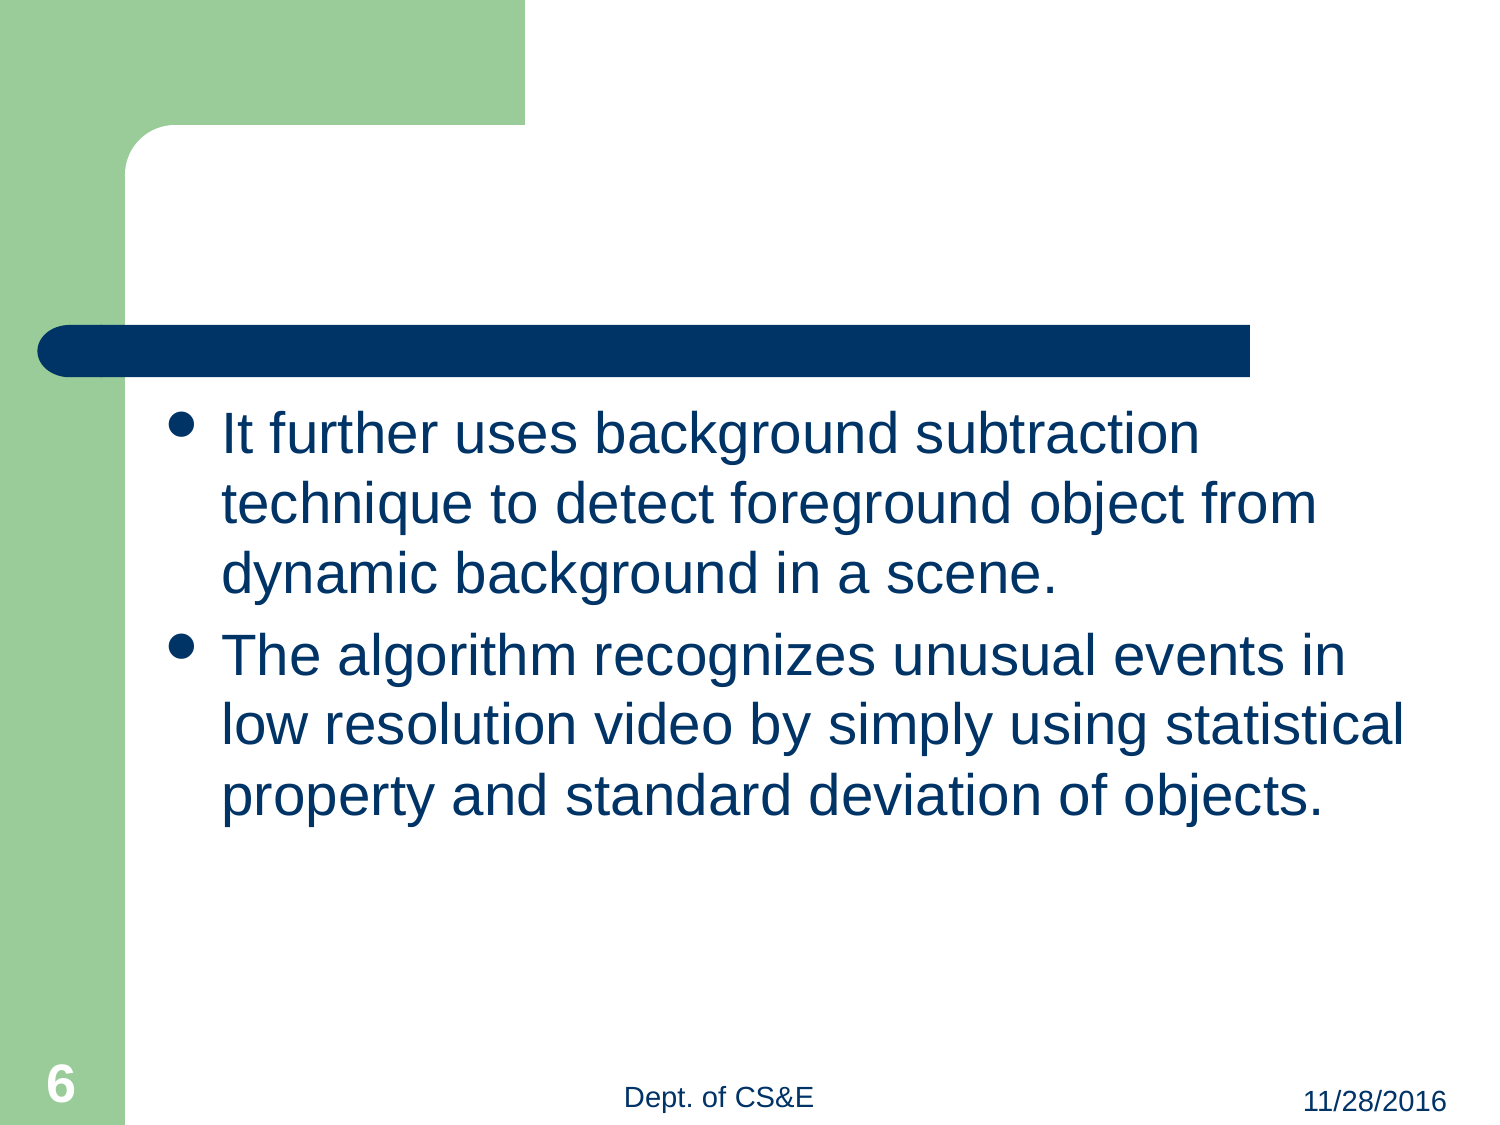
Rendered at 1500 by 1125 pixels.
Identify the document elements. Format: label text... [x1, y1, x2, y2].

footer Dept. of CS&E [481, 1070, 957, 1122]
slide_number 6 [13, 1040, 111, 1122]
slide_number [1149, 1074, 1463, 1125]
list It further uses background subtraction technique to detect foreground object from dynamic background in a scene. The algorithm recognizes unusual events in low resolution video by simply using statistical property and standard deviation of objects. [149, 387, 1463, 1001]
